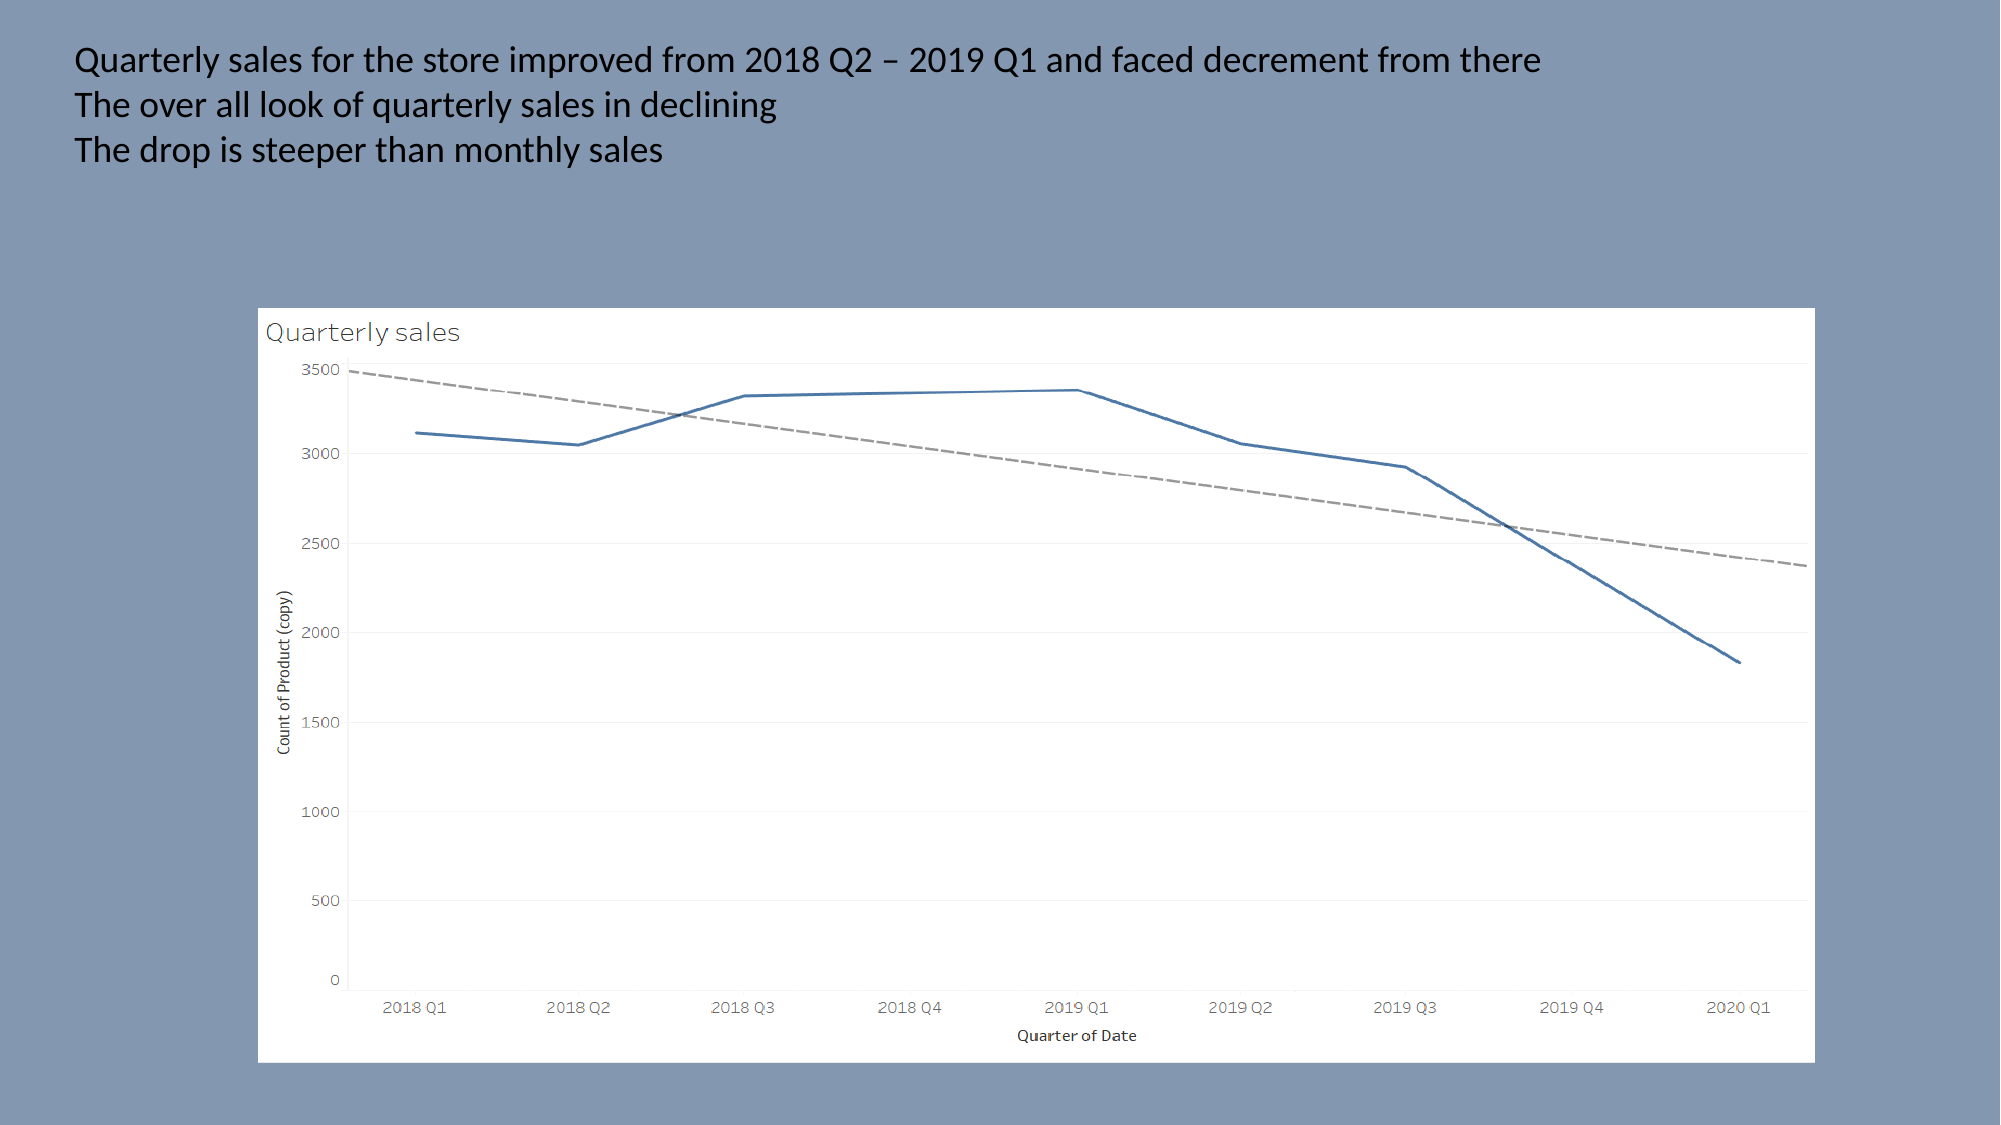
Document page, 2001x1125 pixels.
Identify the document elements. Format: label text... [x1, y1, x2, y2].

picture [258, 308, 1815, 1063]
text_box Quarterly sales for the store improved from 2018 Q2 – 2019 Q1 and faced decrement from there The over all look of quarterly sales in declining The drop is steeper than monthly sales [59, 27, 1889, 178]
